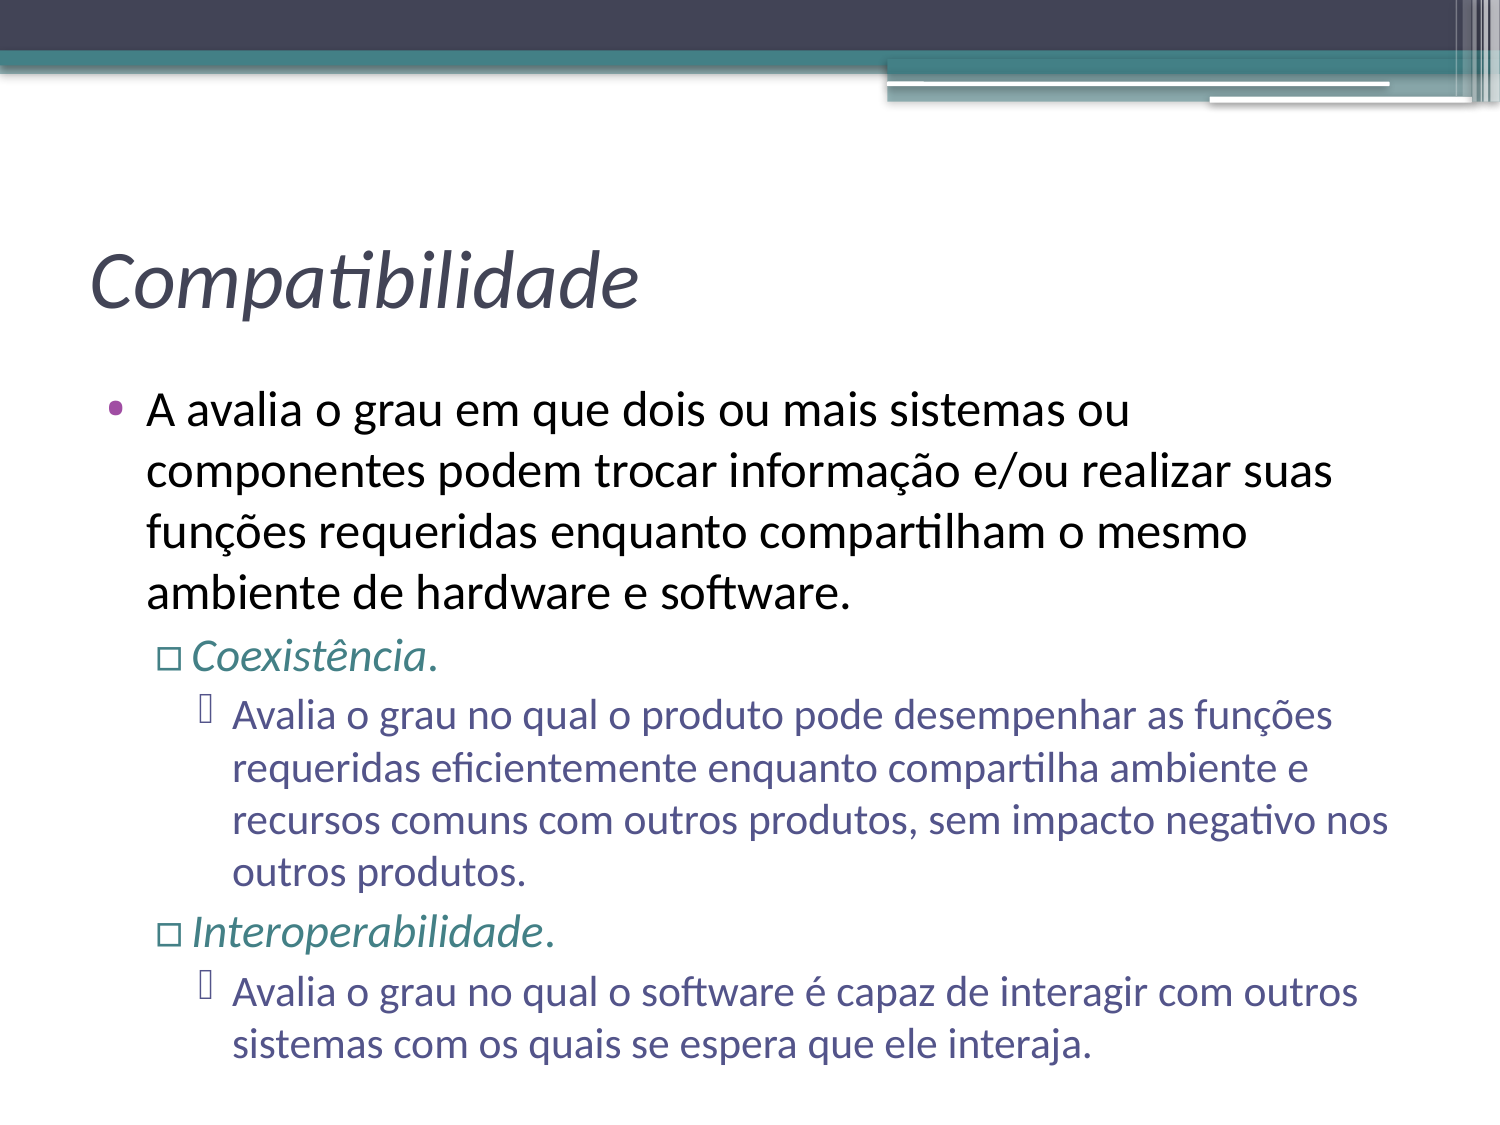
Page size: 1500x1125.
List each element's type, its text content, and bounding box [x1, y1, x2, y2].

list A avalia o grau em que dois ou mais sistemas ou componentes podem trocar informação e/ou realizar suas funções requeridas enquanto compartilham o mesmo ambiente de hardware e software. Coexistência. Avalia o grau no qual o produto pode desempenhar as funções requeridas eficientemente enquanto compartilha ambiente e recursos comuns com outros produtos, sem impacto negativo nos outros produtos. Interoperabilidade. Avalia o grau no qual o software é capaz de interagir com outros sistemas com os quais se espera que ele interaja. [75, 368, 1425, 1079]
title Compatibilidade [75, 187, 1425, 363]
